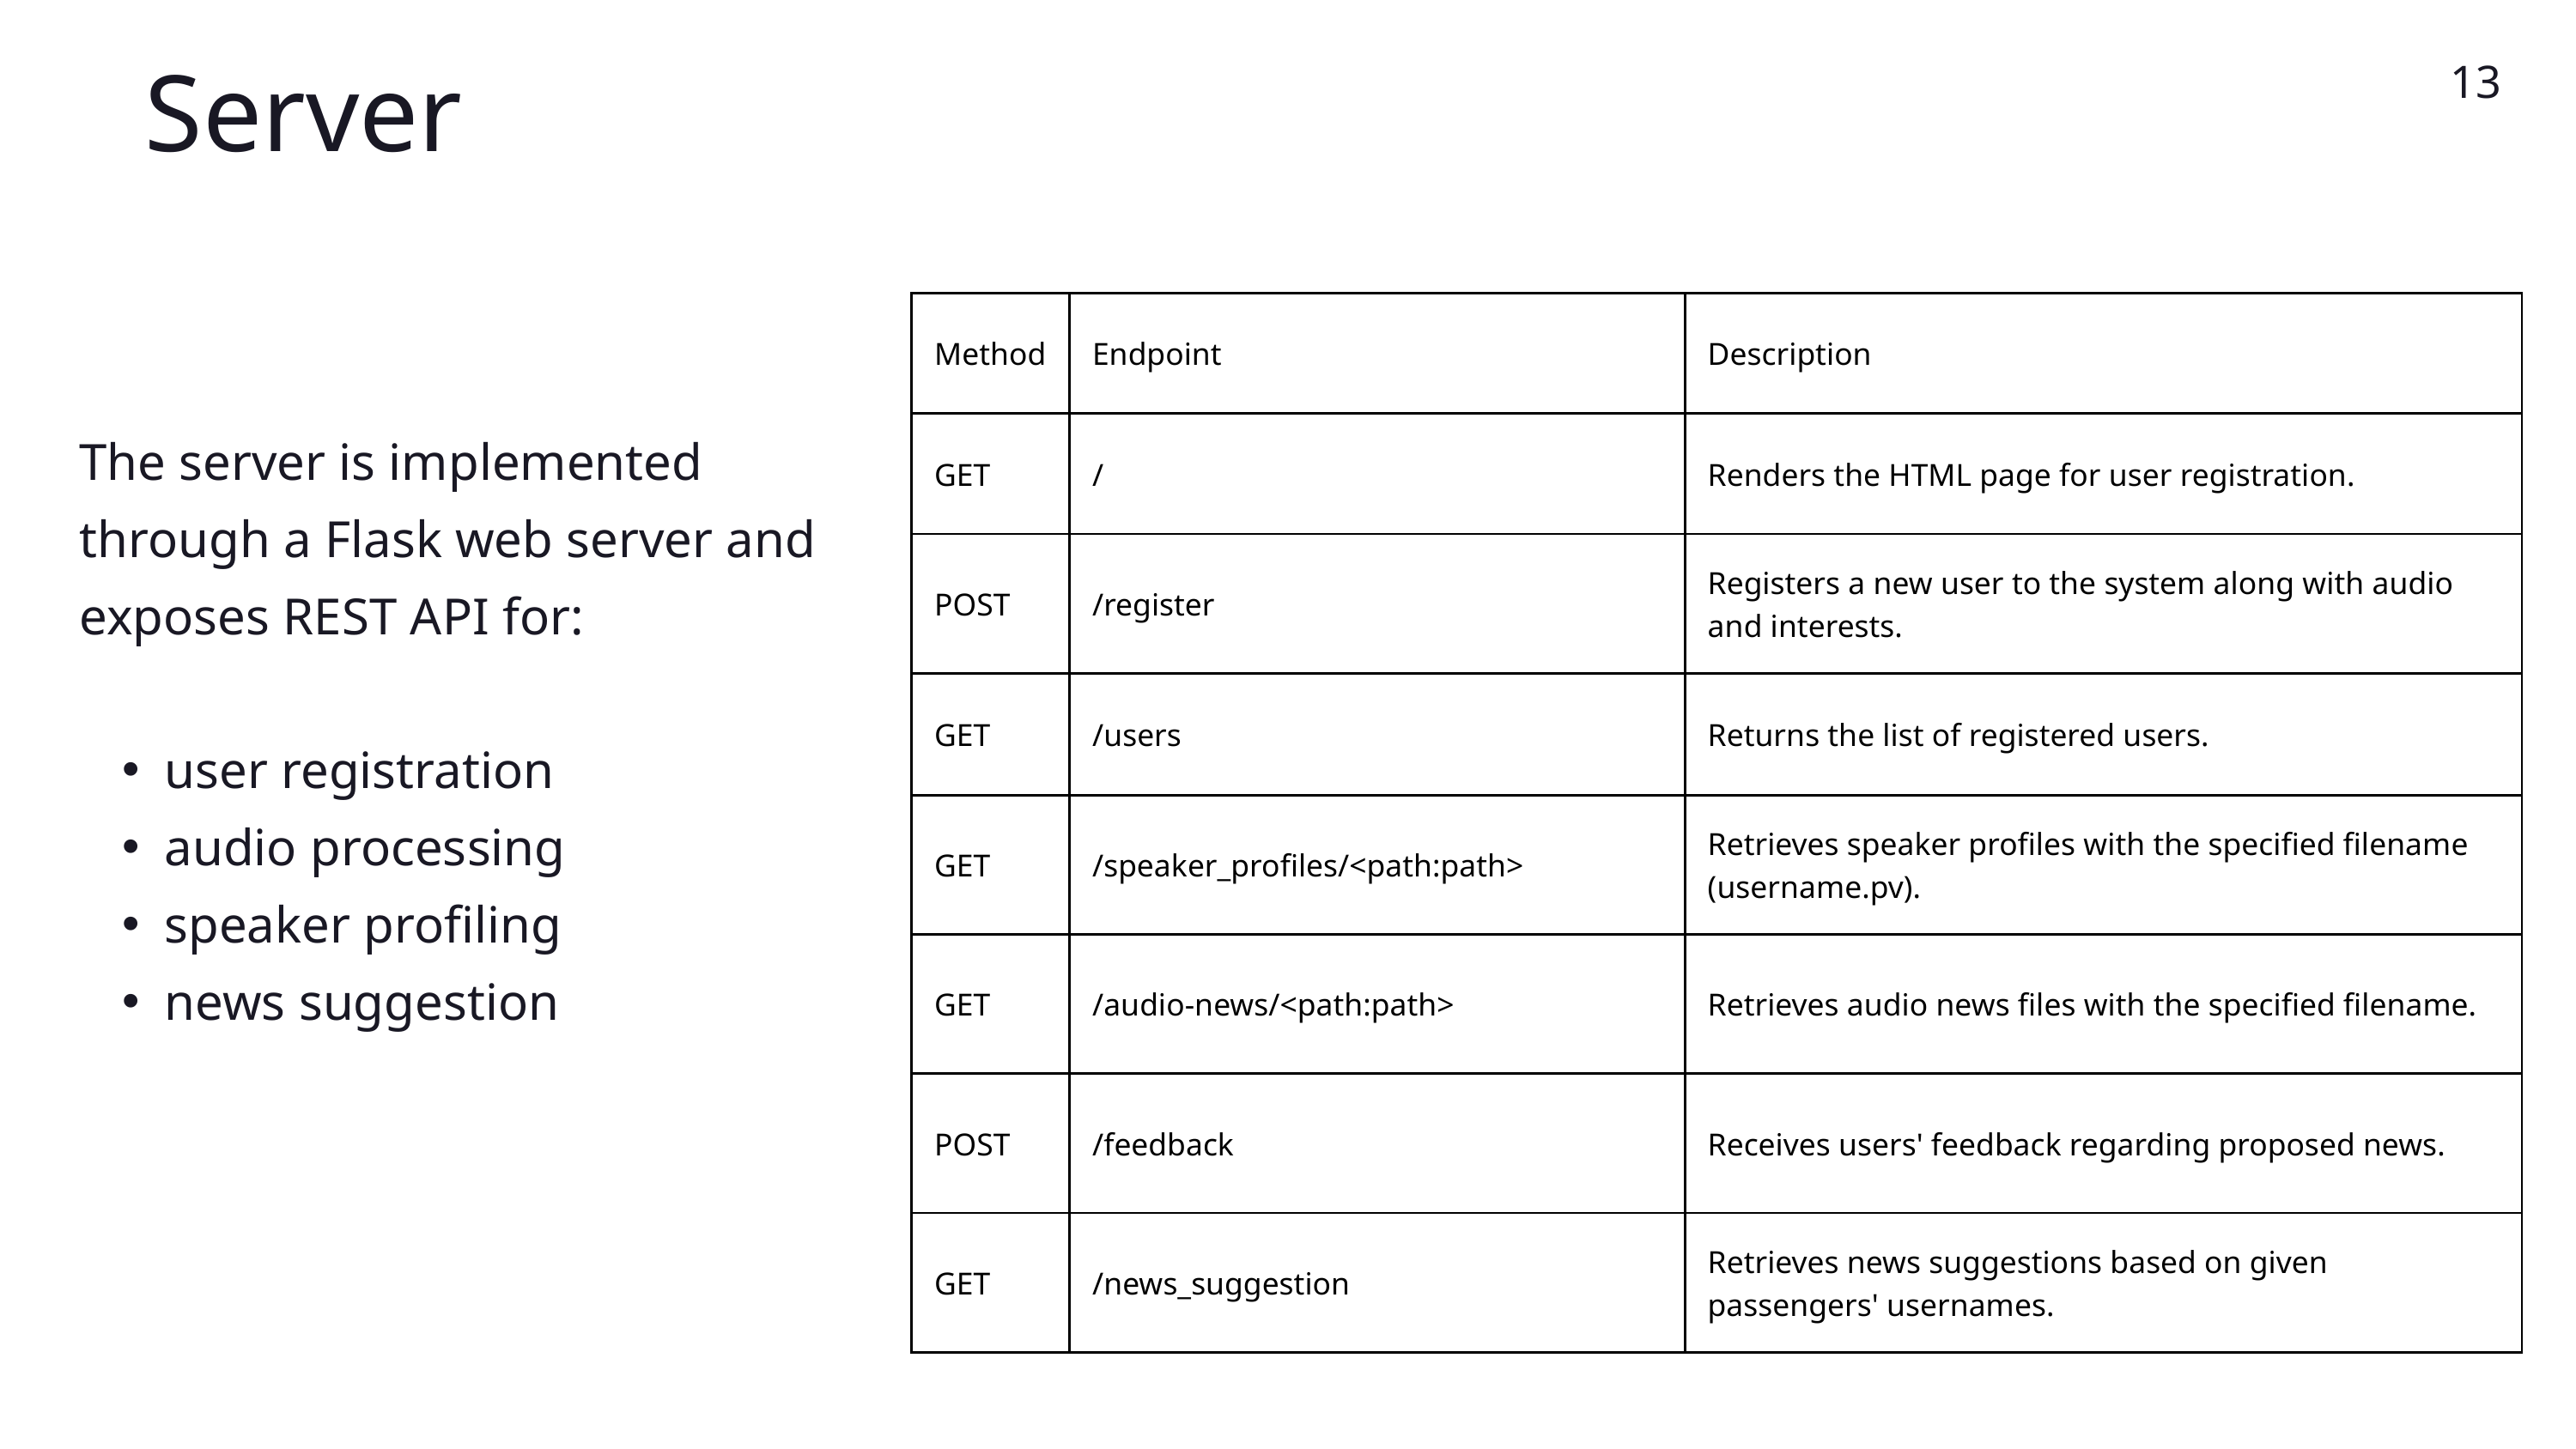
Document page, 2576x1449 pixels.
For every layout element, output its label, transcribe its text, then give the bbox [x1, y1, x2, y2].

table_cell Renders the HTML page for user registration. [1686, 415, 2521, 533]
table_cell GET [913, 797, 1068, 933]
table_header Description [1686, 294, 2521, 412]
table_cell GET [913, 936, 1068, 1072]
table_cell POST [913, 1075, 1068, 1212]
table_cell Retrieves news suggestions based on given passengers' usernames. [1686, 1214, 2521, 1351]
table_cell / [1071, 415, 1684, 533]
table_cell /audio-news/<path:path> [1071, 936, 1684, 1072]
table_cell /speaker_profiles/<path:path> [1071, 797, 1684, 933]
table_cell Retrieves audio news files with the specified filename. [1686, 936, 2521, 1072]
table_header Method [913, 294, 1068, 412]
table_header Endpoint [1071, 294, 1684, 412]
text_box 13 [2322, 53, 2502, 108]
table_cell /news_suggestion [1071, 1214, 1684, 1351]
table_cell Retrieves speaker profiles with the specified filename (username.pv). [1686, 797, 2521, 933]
table_cell GET [913, 675, 1068, 794]
table_cell POST [913, 535, 1068, 672]
table_cell GET [913, 415, 1068, 533]
table_cell /register [1071, 535, 1684, 672]
table_cell Returns the list of registered users. [1686, 675, 2521, 794]
table_cell Registers a new user to the system along with audio and interests. [1686, 535, 2521, 672]
table_cell /feedback [1071, 1075, 1684, 1212]
table_cell /users [1071, 675, 1684, 794]
text_box The server is implemented through a Flask web server and exposes REST API for: user registration audio processing speaker profiling news suggestion [79, 413, 860, 1030]
table_cell Receives users' feedback regarding proposed news. [1686, 1075, 2521, 1212]
text_box Server [144, 45, 603, 173]
table_cell GET [913, 1214, 1068, 1351]
